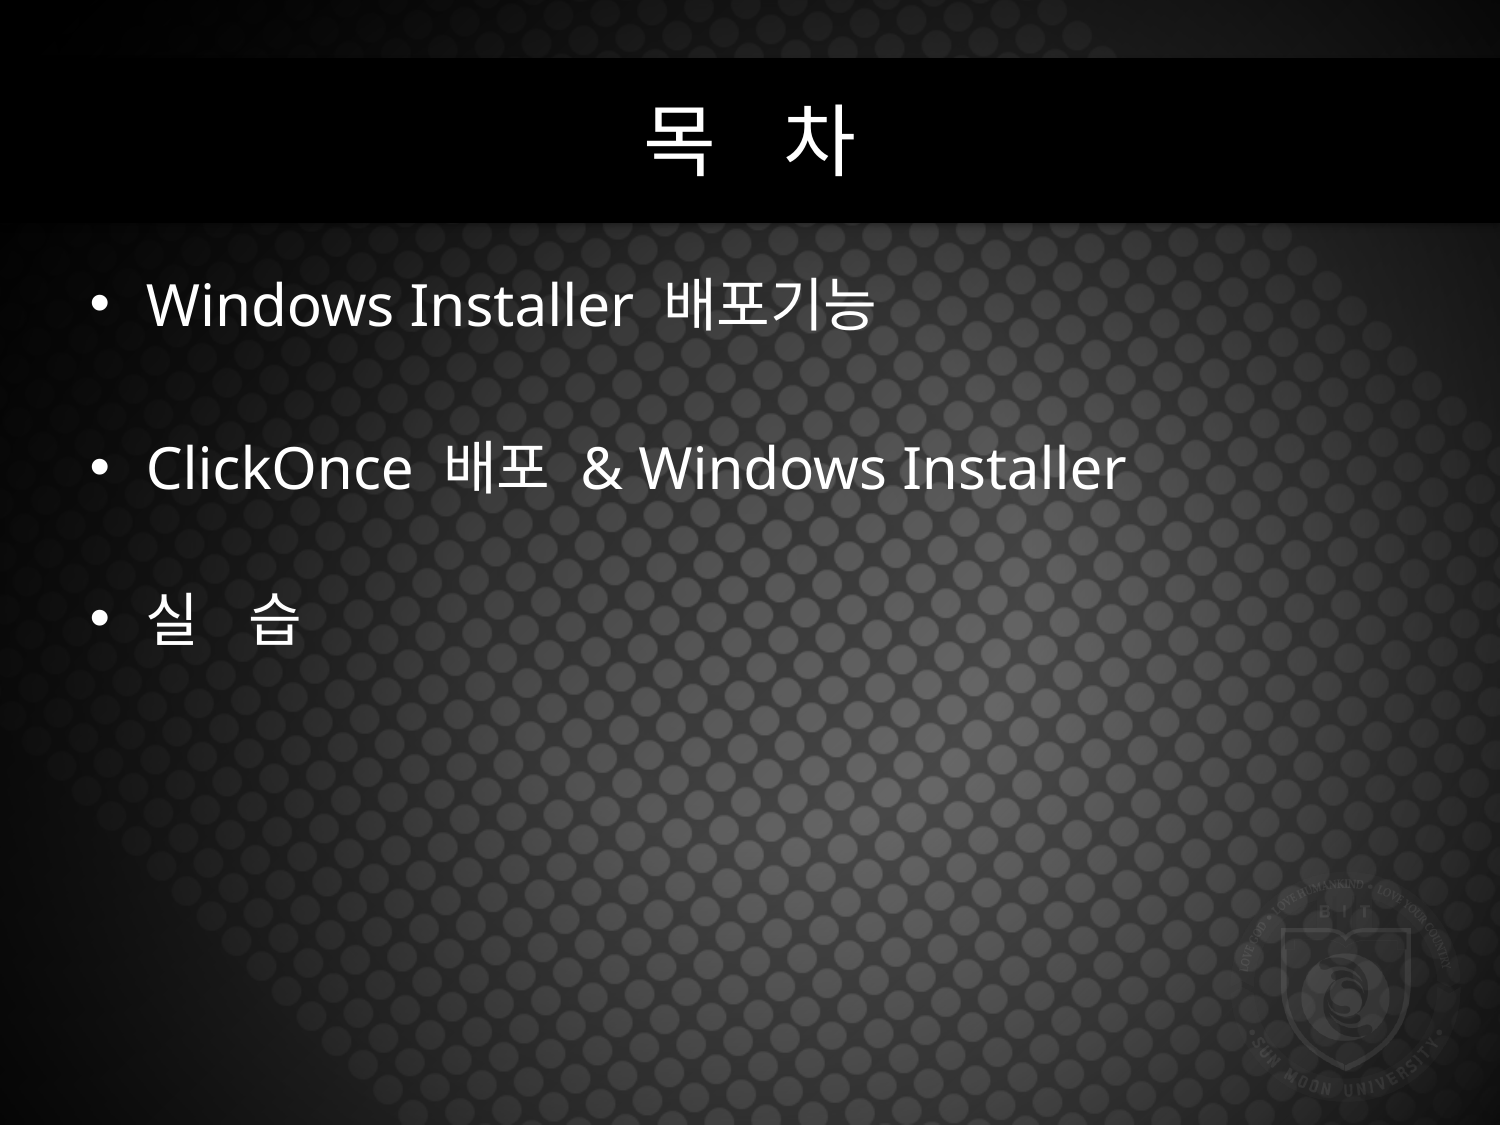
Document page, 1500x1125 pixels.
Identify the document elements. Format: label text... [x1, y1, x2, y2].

title 목 차 [75, 45, 1425, 233]
list Windows Installer 배포기능 ClickOnce 배포 & Windows Installer 실 습 [74, 260, 1423, 1020]
